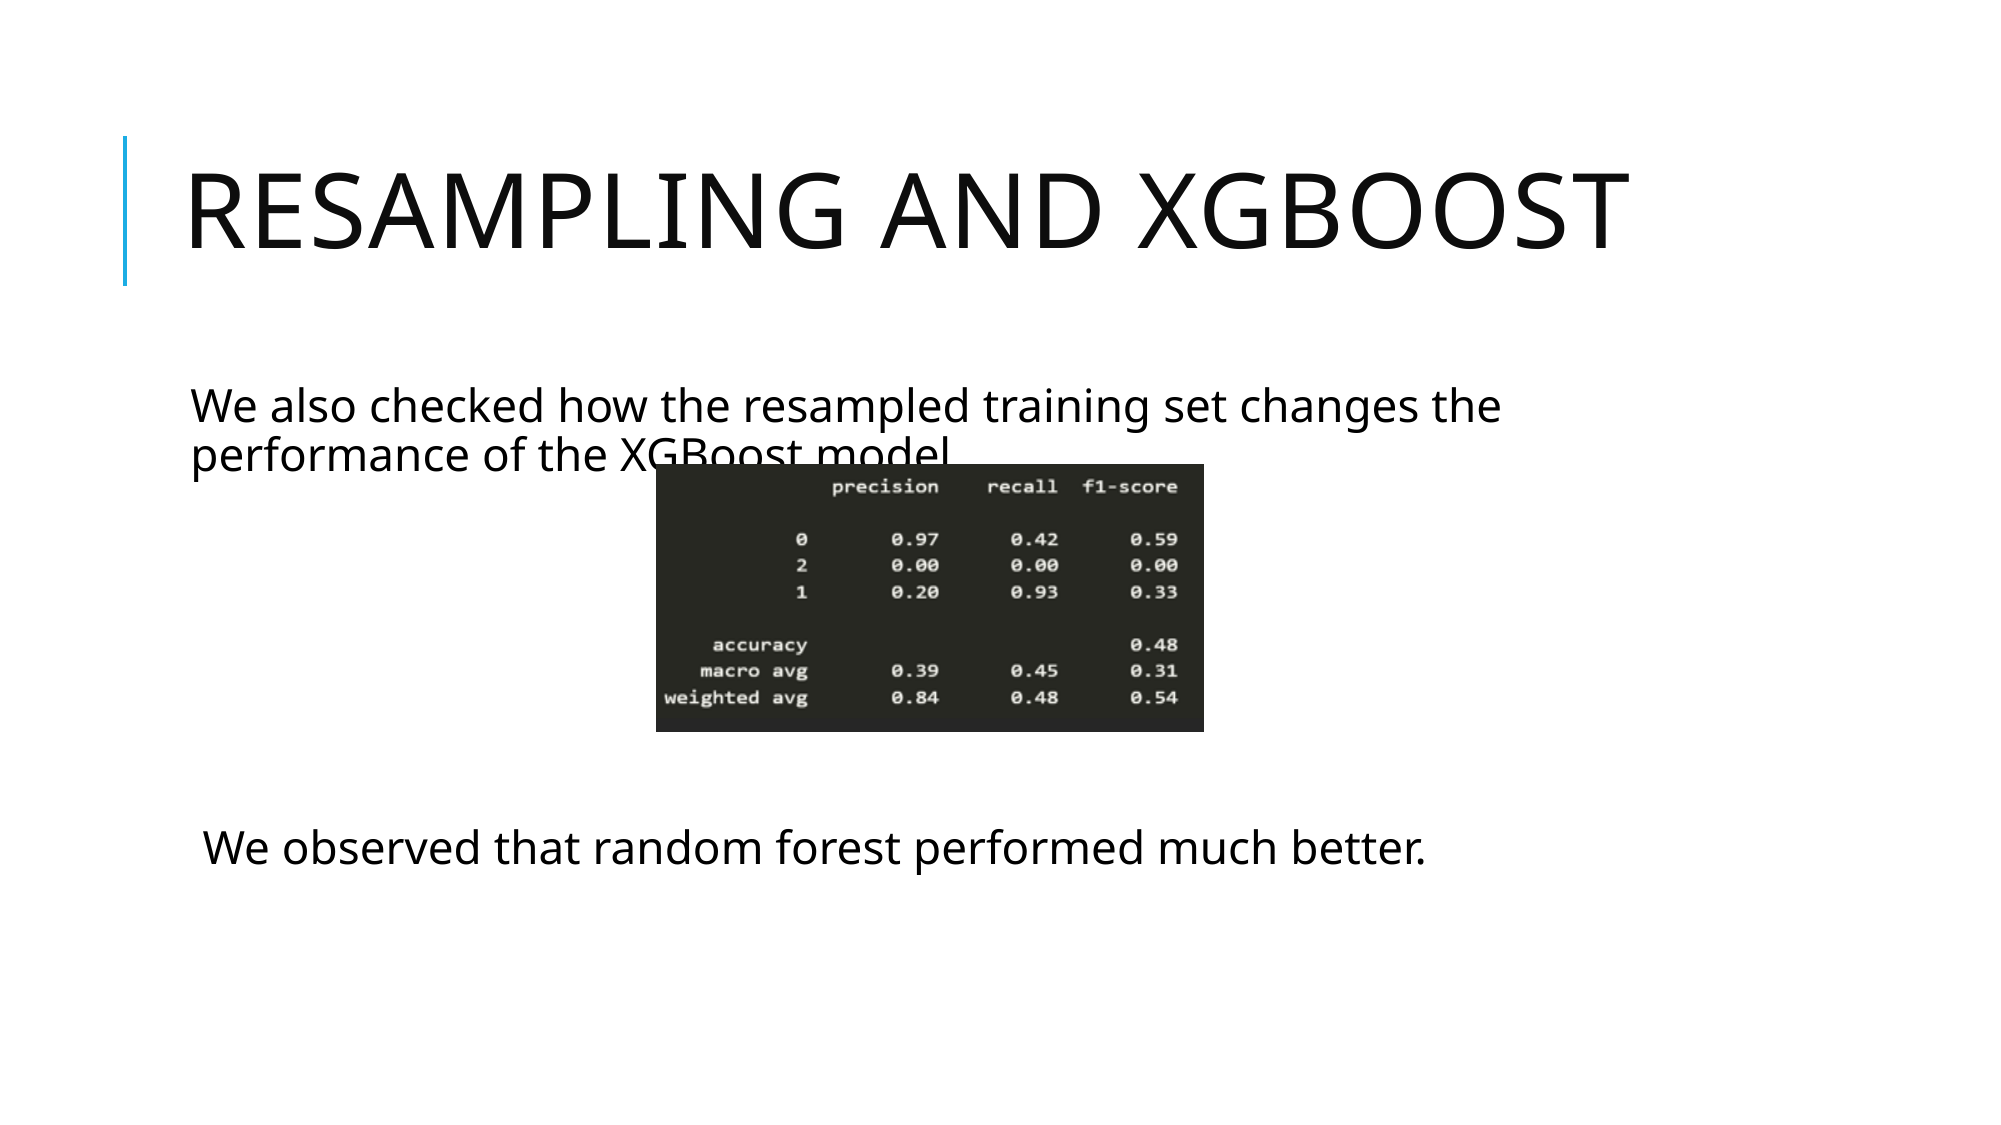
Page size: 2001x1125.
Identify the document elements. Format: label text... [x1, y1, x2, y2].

picture [655, 463, 1204, 732]
list We also checked how the resampled training set changes the performance of the XGBoost model. We observed that random forest performed much better. [168, 375, 1763, 1035]
title Resampling and XGBoost [168, 96, 1763, 342]
